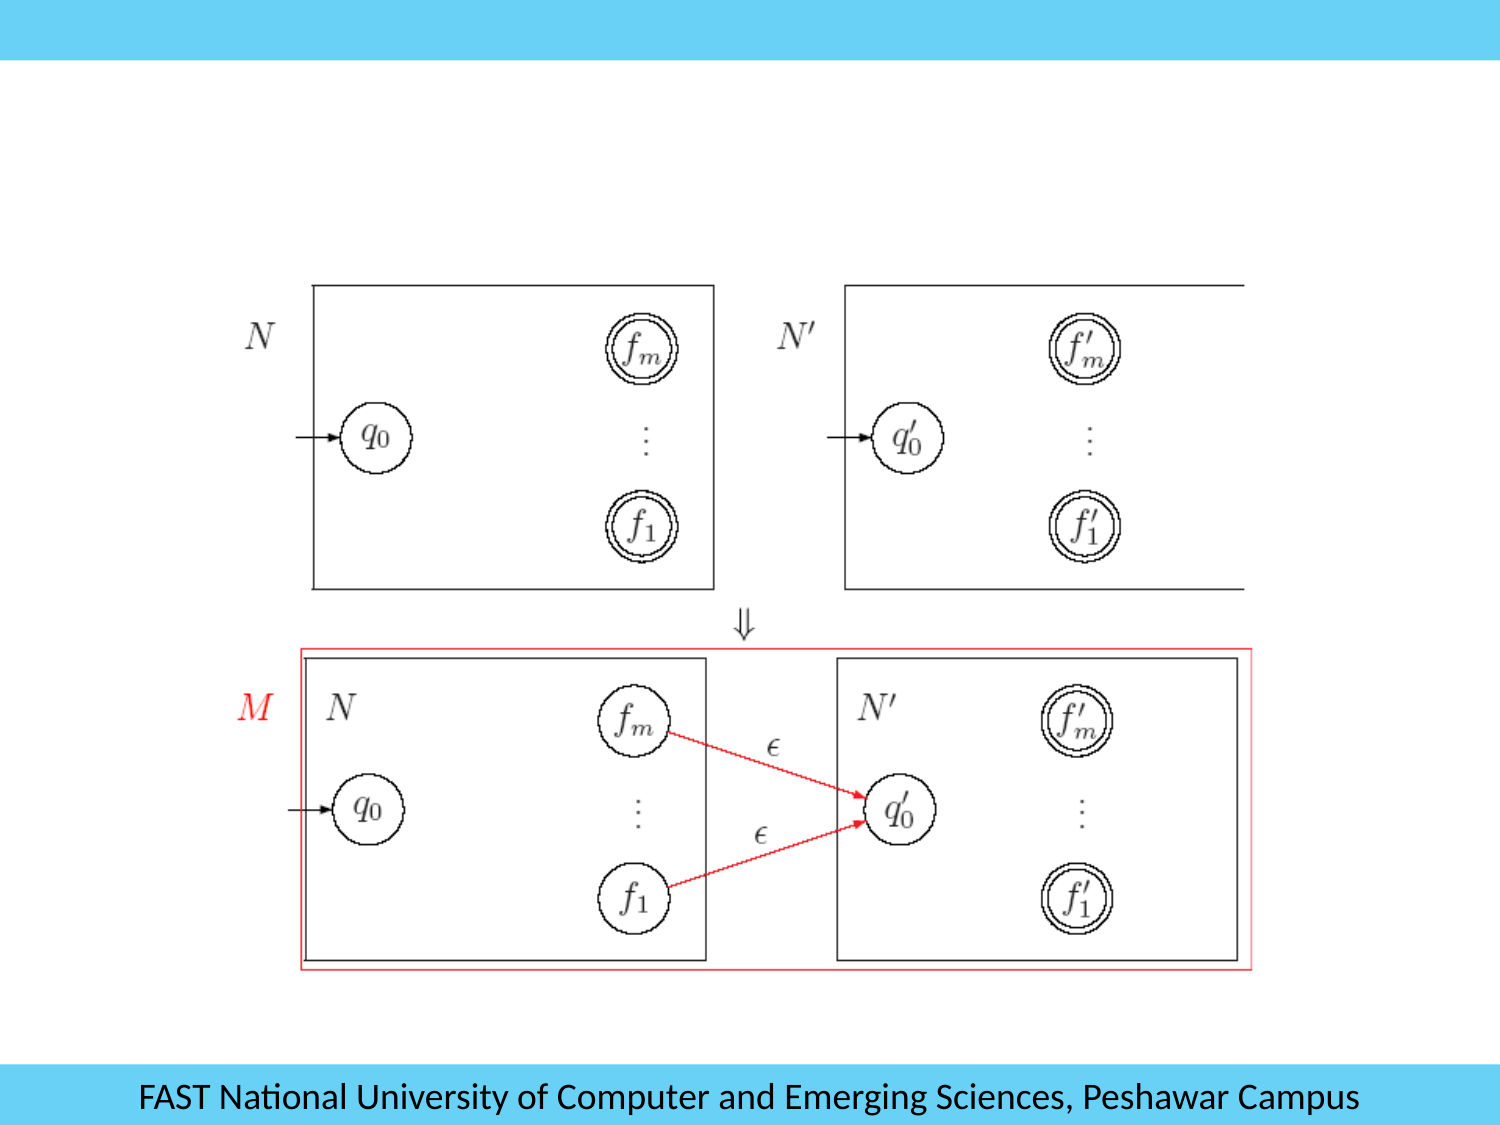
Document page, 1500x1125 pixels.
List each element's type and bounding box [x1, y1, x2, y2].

text_box [75, 262, 1425, 1005]
text_box [75, 45, 1425, 233]
picture [206, 249, 1294, 996]
